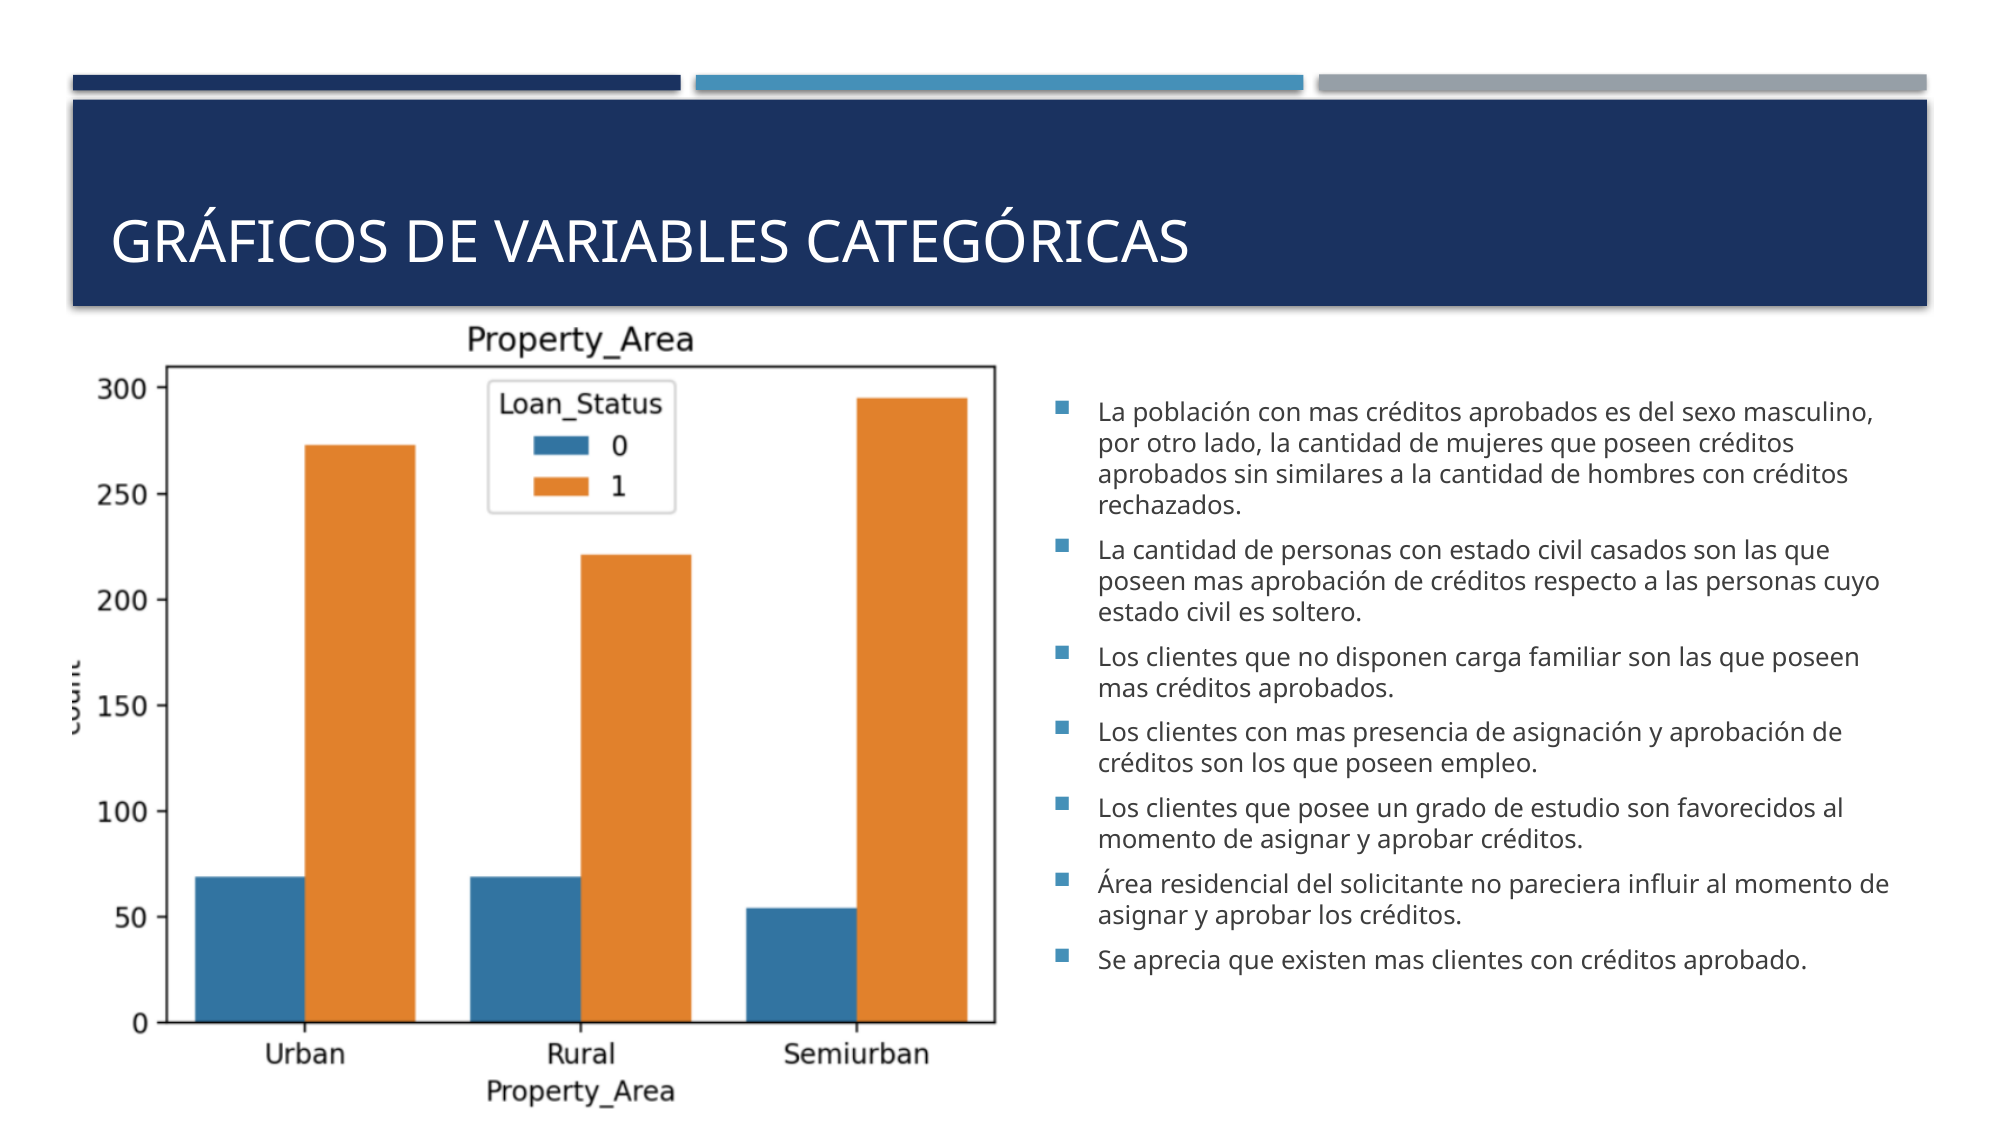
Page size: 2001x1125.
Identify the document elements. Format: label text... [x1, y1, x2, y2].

list La población con mas créditos aprobados es del sexo masculino, por otro lado, la cantidad de mujeres que poseen créditos aprobados sin similares a la cantidad de hombres con créditos rechazados. La cantidad de personas con estado civil casados son las que poseen mas aprobación de créditos respecto a las personas cuyo estado civil es soltero. Los clientes que no disponen carga familiar son las que poseen mas créditos aprobados. Los clientes con mas presencia de asignación y aprobación de créditos son los que poseen empleo. Los clientes que posee un grado de estudio son favorecidos al momento de asignar y aprobar créditos. Área residencial del solicitante no pareciera influir al momento de asignar y aprobar los créditos. Se aprecia que existen mas clientes con créditos aprobado. [1038, 386, 1928, 983]
title Gráficos de Variables Categóricas [95, 119, 1905, 282]
picture [71, 316, 1010, 1113]
